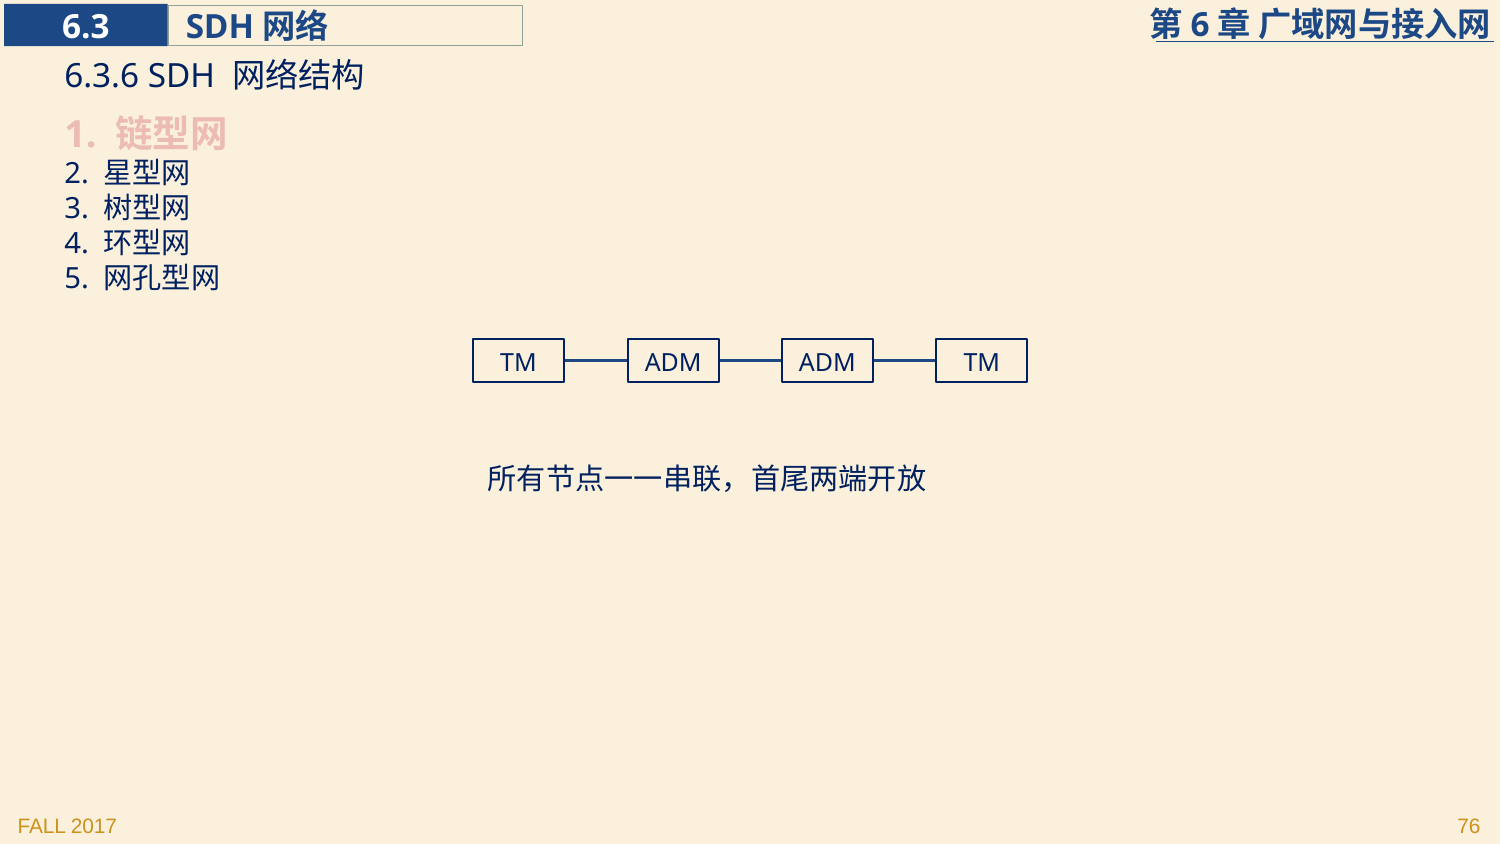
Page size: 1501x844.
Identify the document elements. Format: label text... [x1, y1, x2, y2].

text_box 6.3.6 SDH 网络结构 [49, 46, 816, 102]
text_box 所有节点一一串联，首尾两端开放 [472, 452, 1070, 503]
text_box 1. 链型网 2. 星型网 3. 树型网 4. 环型网 5. 网孔型网 [49, 102, 350, 302]
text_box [472, 338, 1028, 383]
